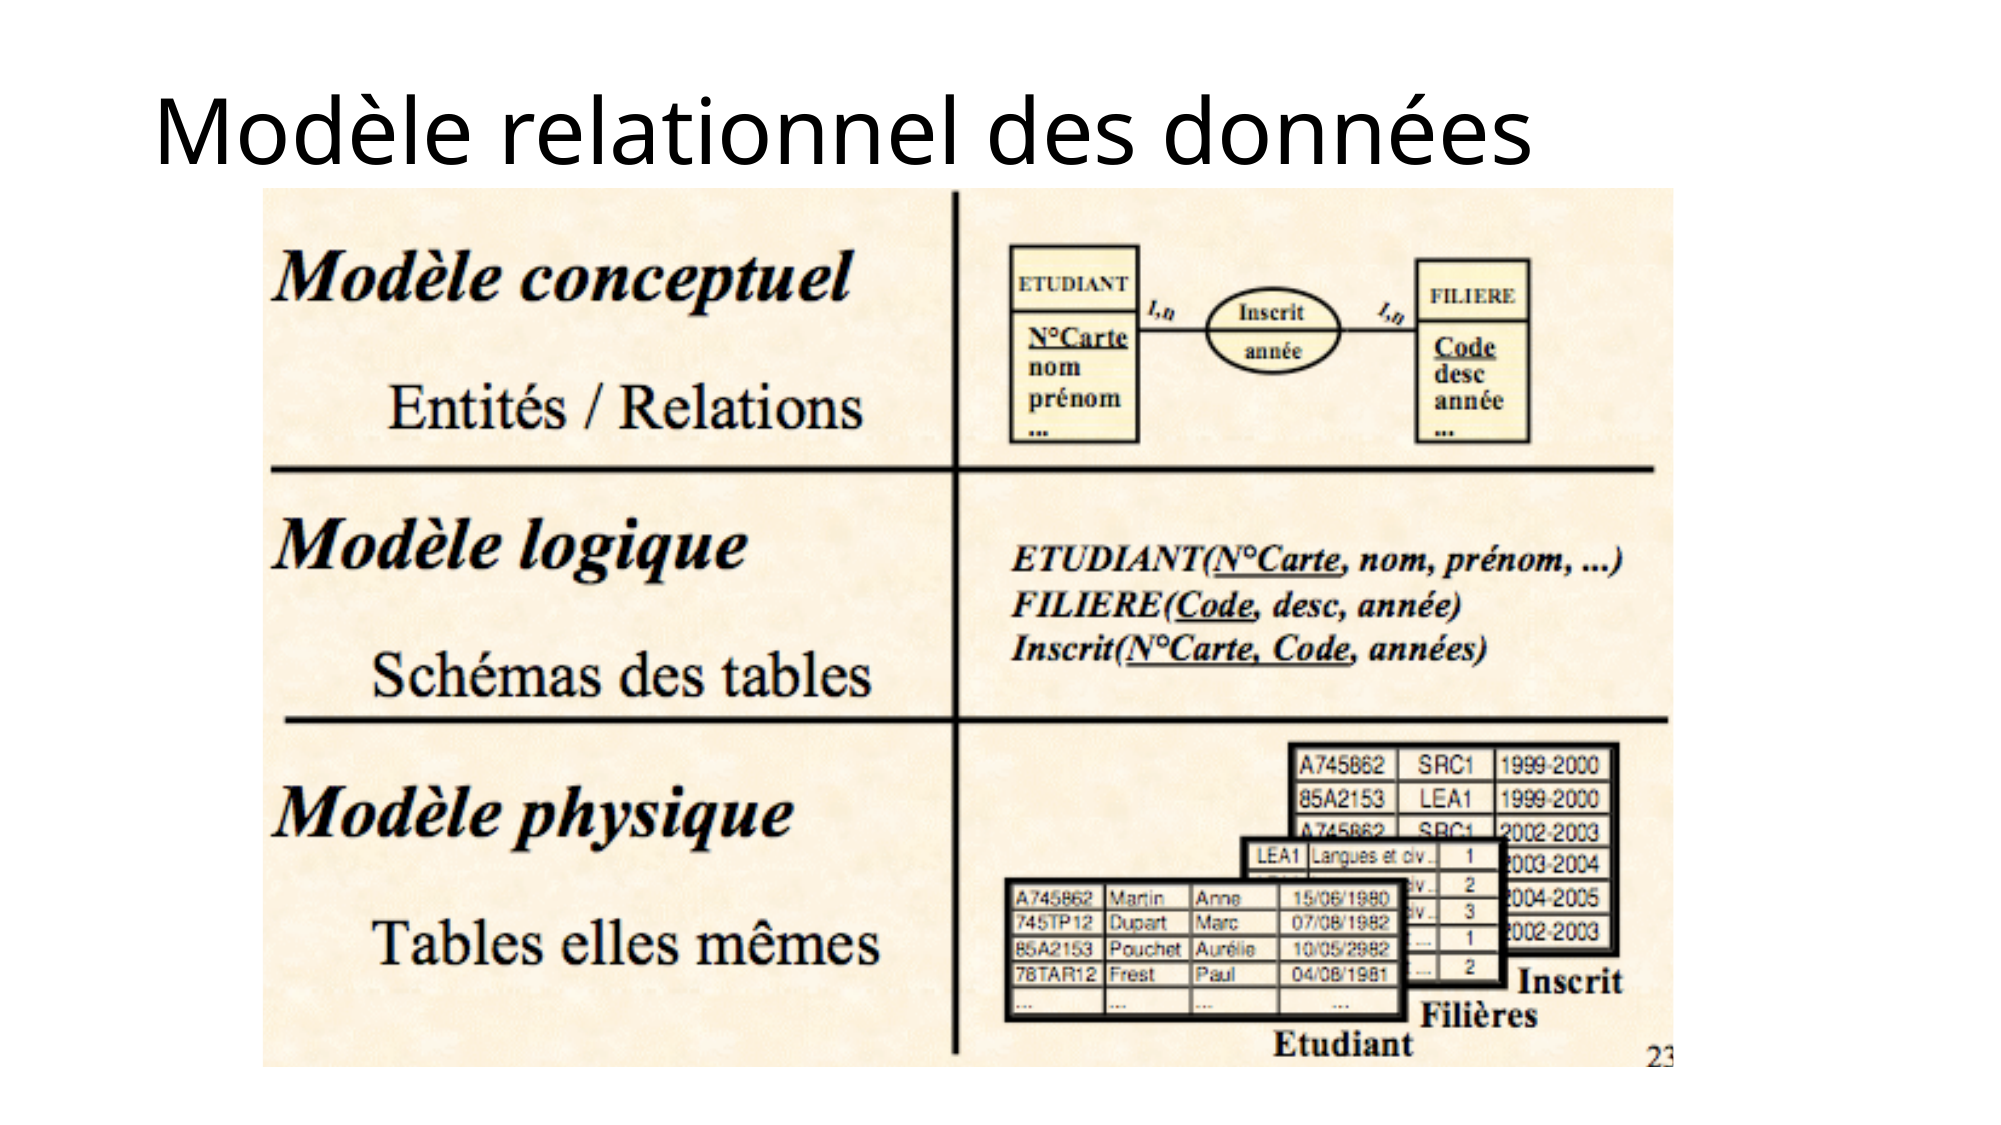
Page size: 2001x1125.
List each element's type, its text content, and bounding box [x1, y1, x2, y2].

picture [262, 188, 1674, 1067]
title Modèle relationnel des données [137, 59, 1863, 211]
